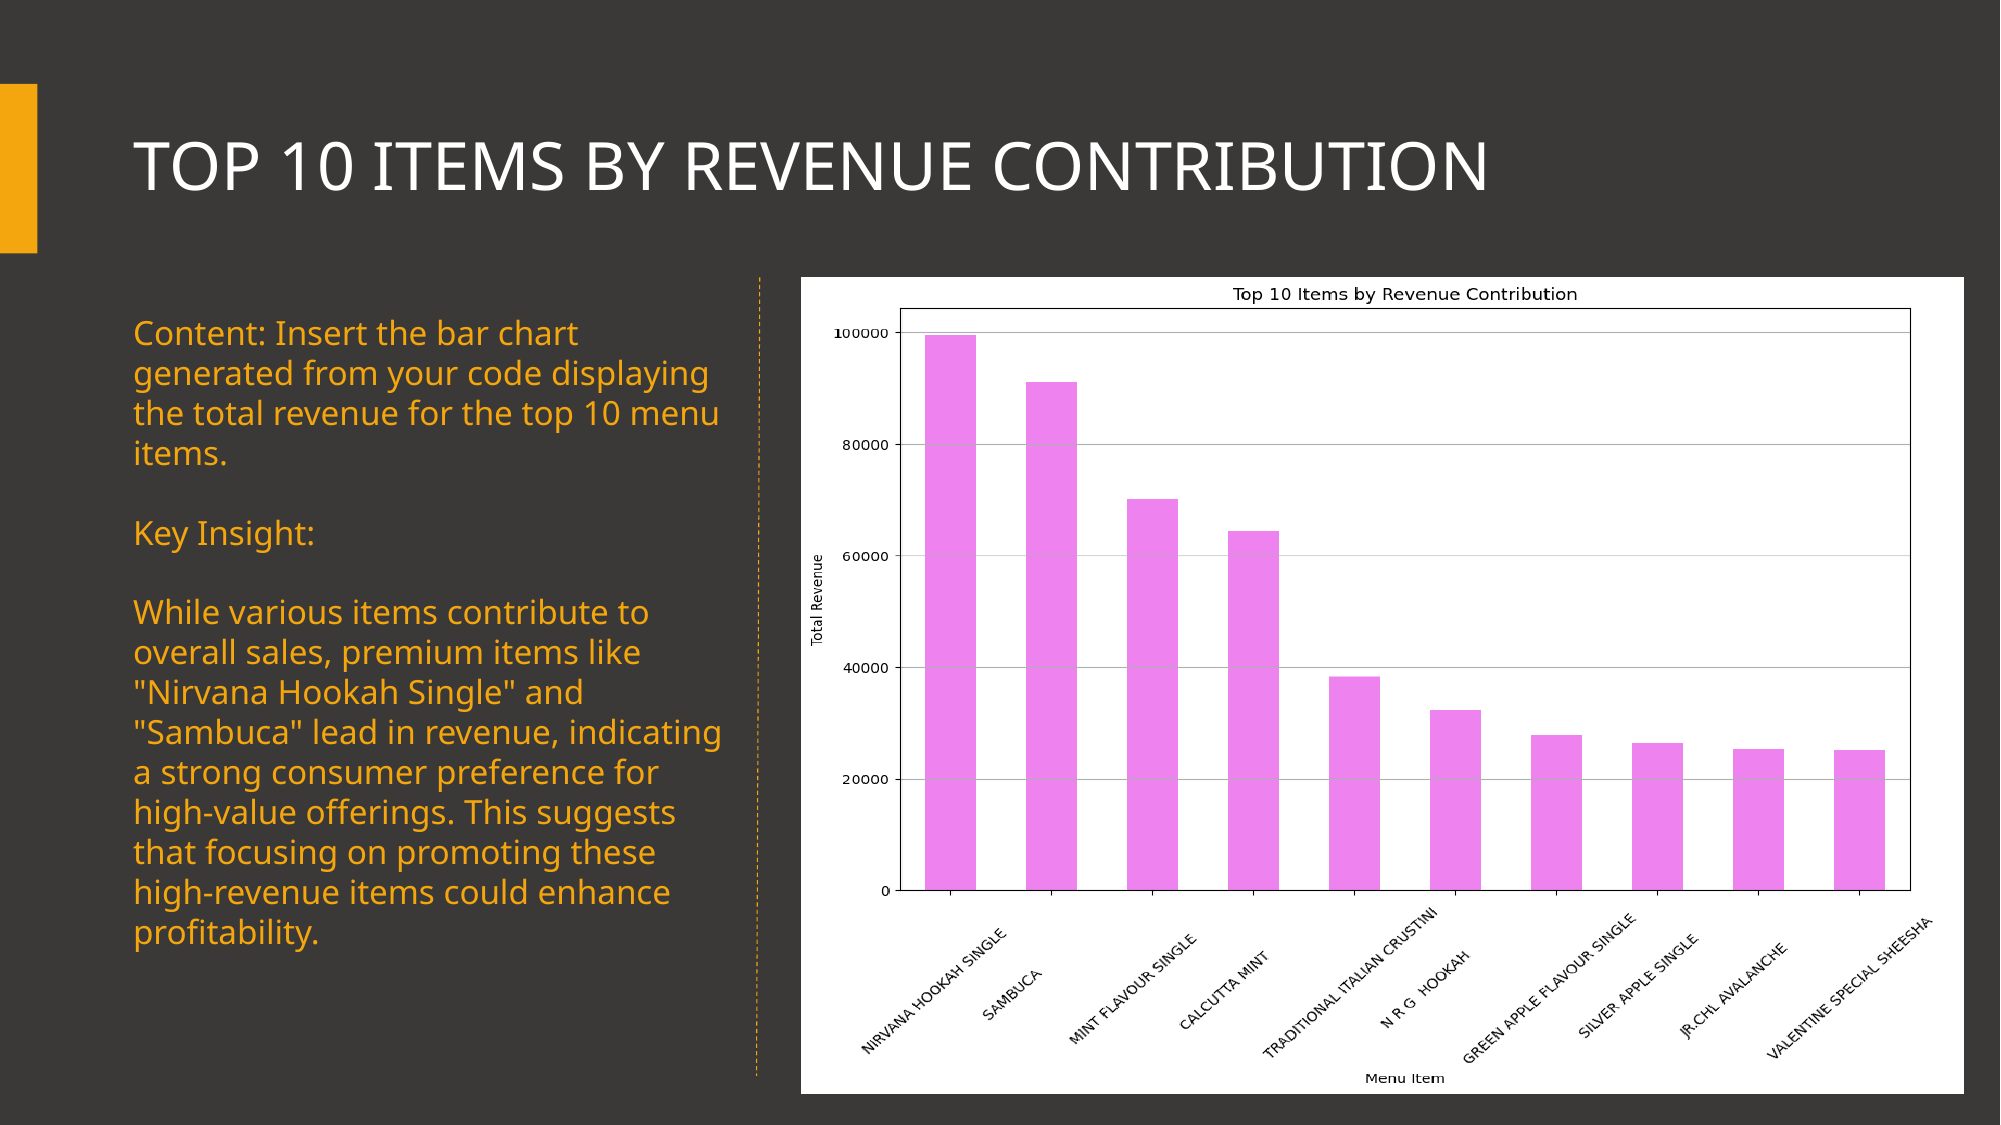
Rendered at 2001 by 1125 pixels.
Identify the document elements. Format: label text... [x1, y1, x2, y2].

picture [801, 277, 1964, 1094]
text_box Content: Insert the bar chart generated from your code displaying the total revenue for the top 10 menu items. Key Insight: While various items contribute to overall sales, premium items like "Nirvana Hookah Single" and "Sambuca" lead in revenue, indicating a strong consumer preference for high-value offerings. This suggests that focusing on promoting these high-revenue items could enhance profitability. [118, 304, 756, 851]
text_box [756, 277, 760, 1076]
title Top 10 Items by Revenue Contribution [118, 59, 1863, 278]
